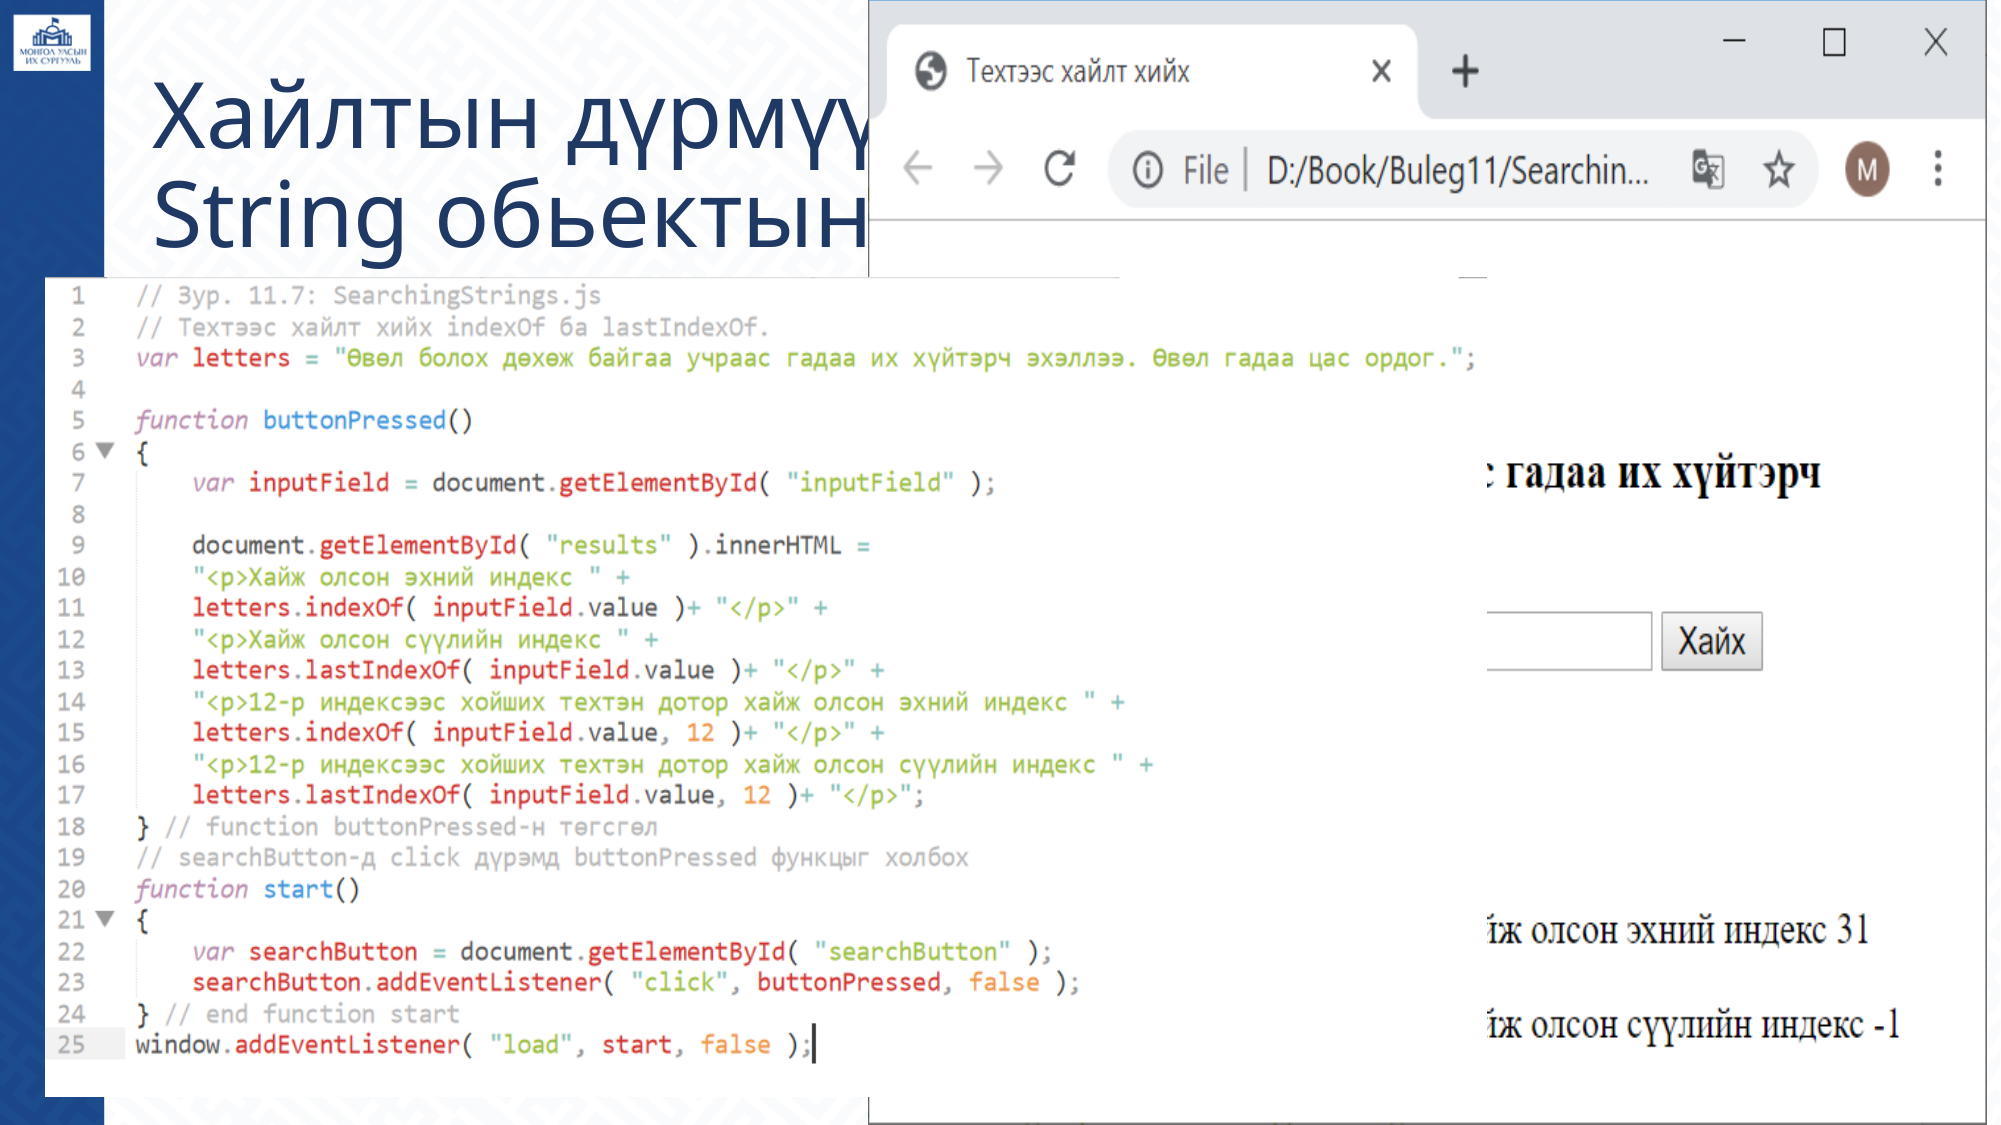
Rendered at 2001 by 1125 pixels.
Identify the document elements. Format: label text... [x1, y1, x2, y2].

title Хайлтын дүрмүүд String обьектын indexOf, lastIndexOf [137, 59, 863, 275]
picture [0, 0, 2001, 1125]
